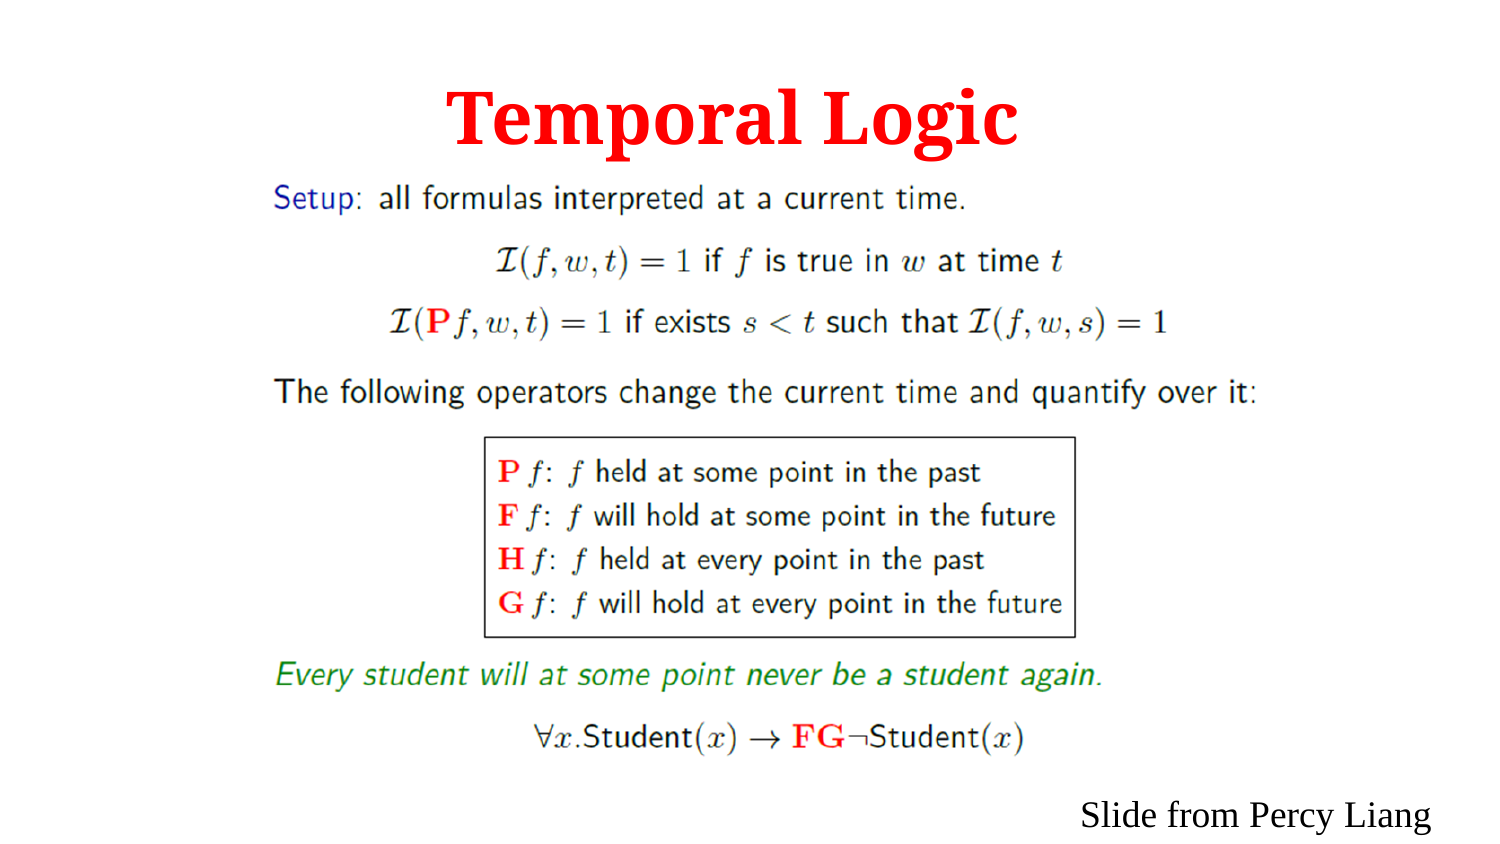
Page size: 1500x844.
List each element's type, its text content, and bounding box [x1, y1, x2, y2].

title Temporal Logic [41, 64, 1425, 180]
text_box Slide from Percy Liang [1065, 783, 1448, 843]
picture [252, 165, 1280, 773]
